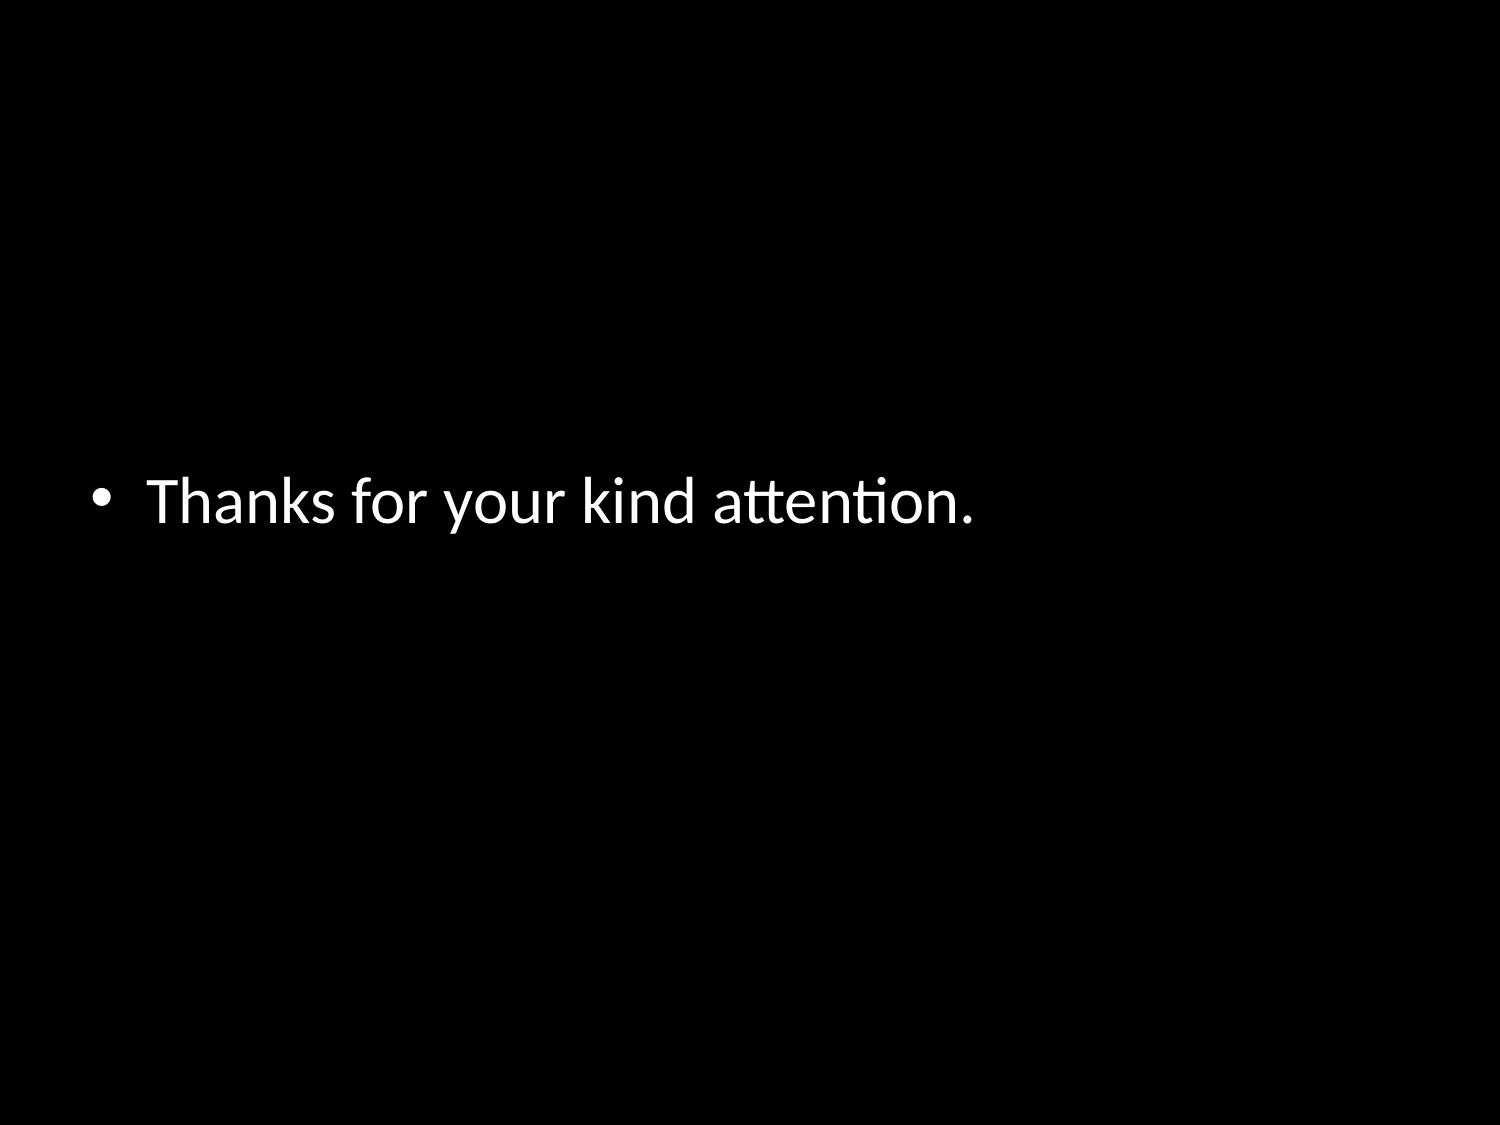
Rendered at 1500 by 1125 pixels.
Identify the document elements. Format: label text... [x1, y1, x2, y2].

list Thanks for your kind attention. [75, 262, 1425, 1005]
